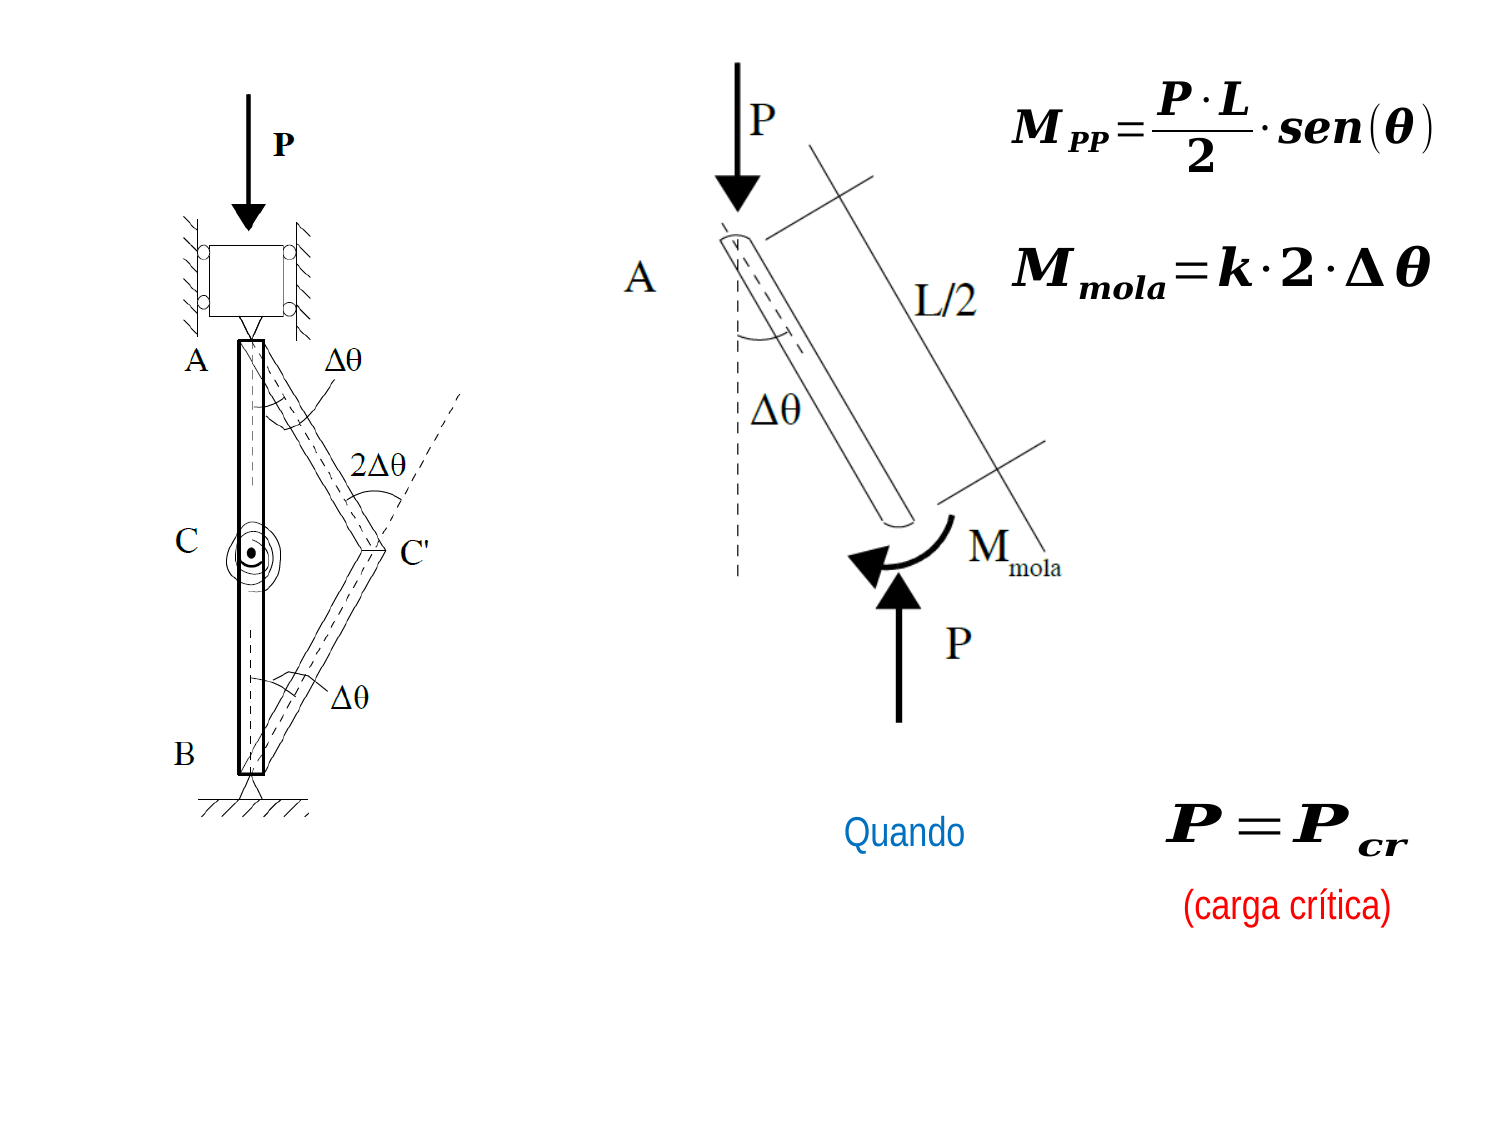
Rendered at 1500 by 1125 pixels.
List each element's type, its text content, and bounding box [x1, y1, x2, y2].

text_box (carga crítica) [1161, 868, 1413, 937]
picture [560, 30, 1092, 758]
picture [111, 77, 487, 849]
